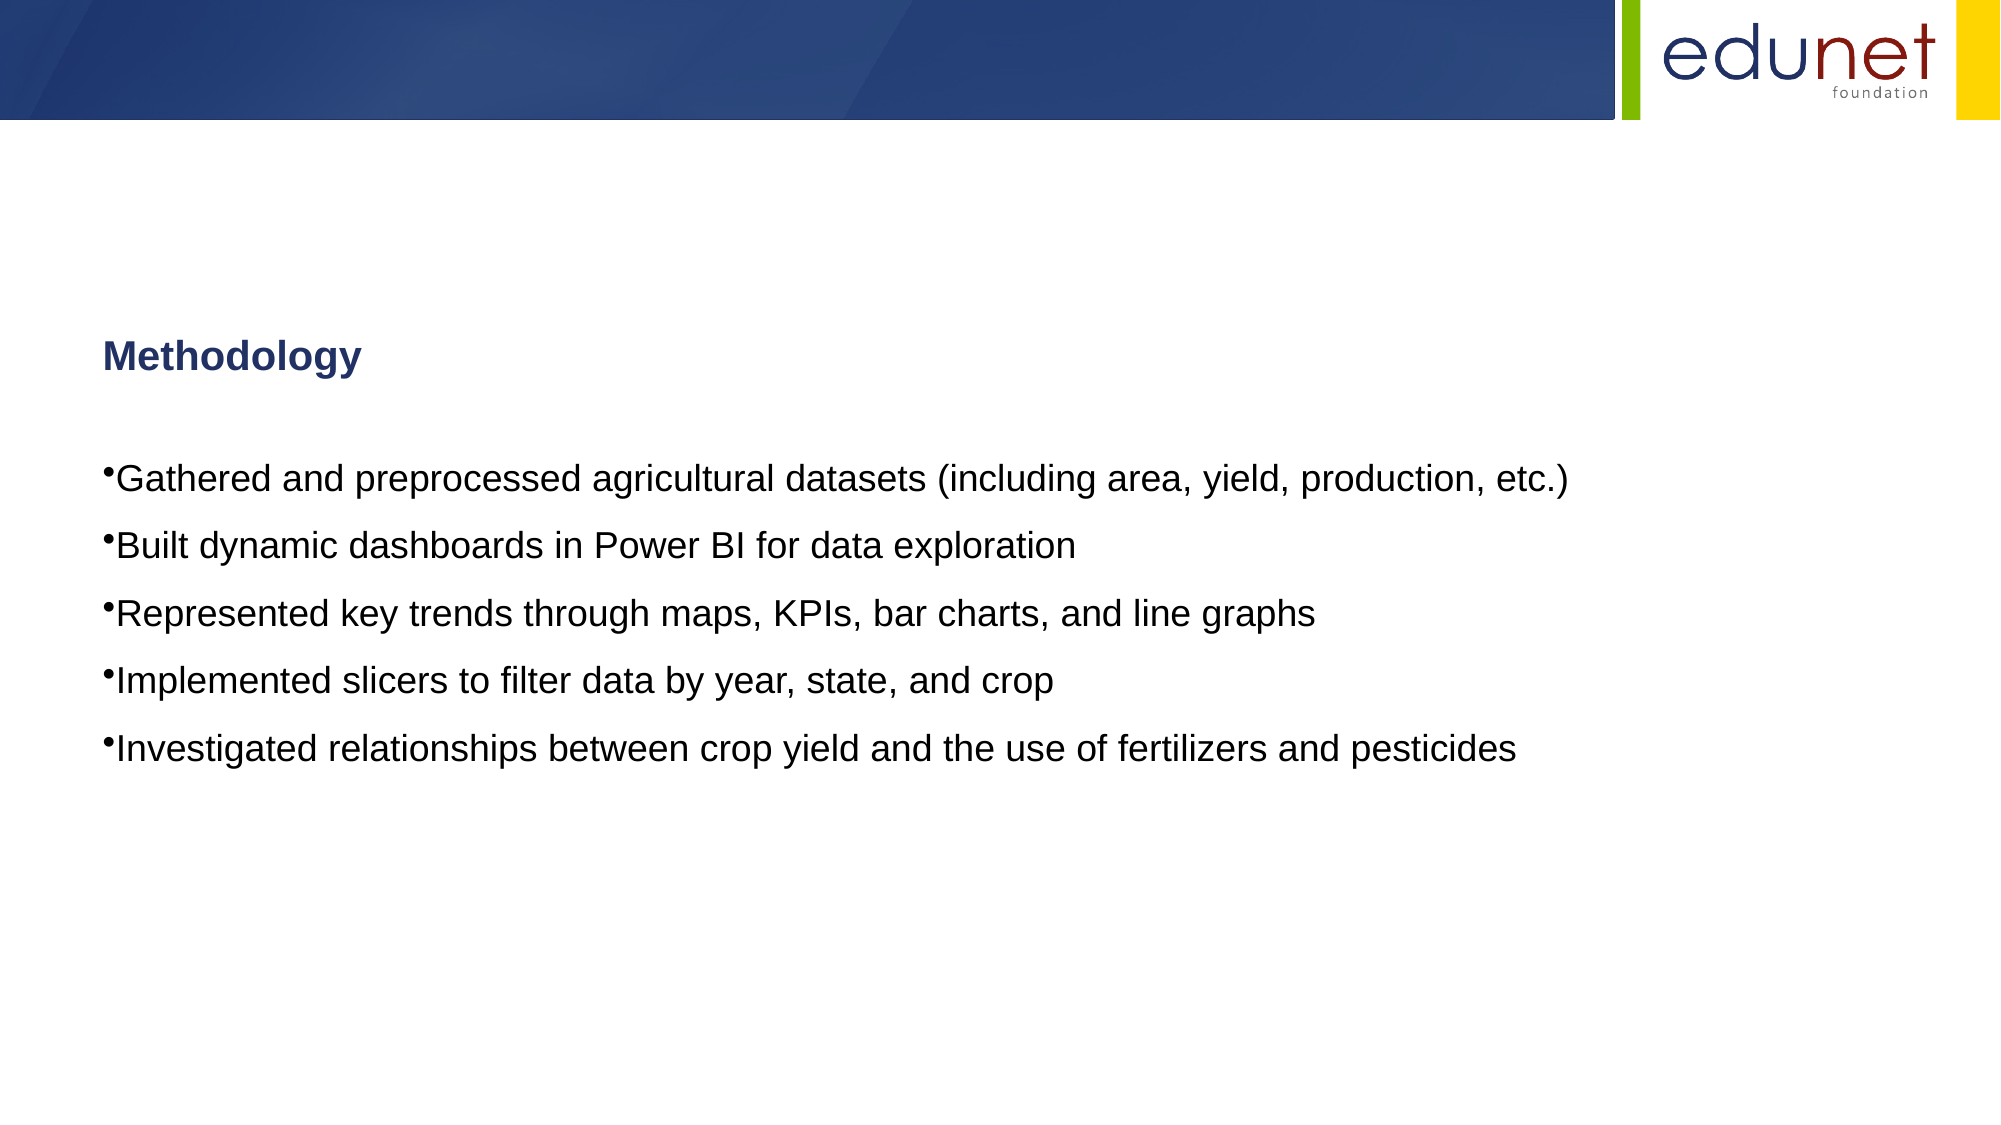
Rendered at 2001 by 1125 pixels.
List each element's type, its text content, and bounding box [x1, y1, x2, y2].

picture [1652, 12, 1948, 108]
text_box Methodology [87, 321, 1089, 387]
text_box Gathered and preprocessed agricultural datasets (including area, yield, production, etc.) Built dynamic dashboards in Power BI for data exploration Represented key trends through maps, KPIs, bar charts, and line graphs Implemented slicers to filter data by year, state, and crop Investigated relationships between crop yield and the use of fertilizers and pesticides [87, 423, 1724, 777]
